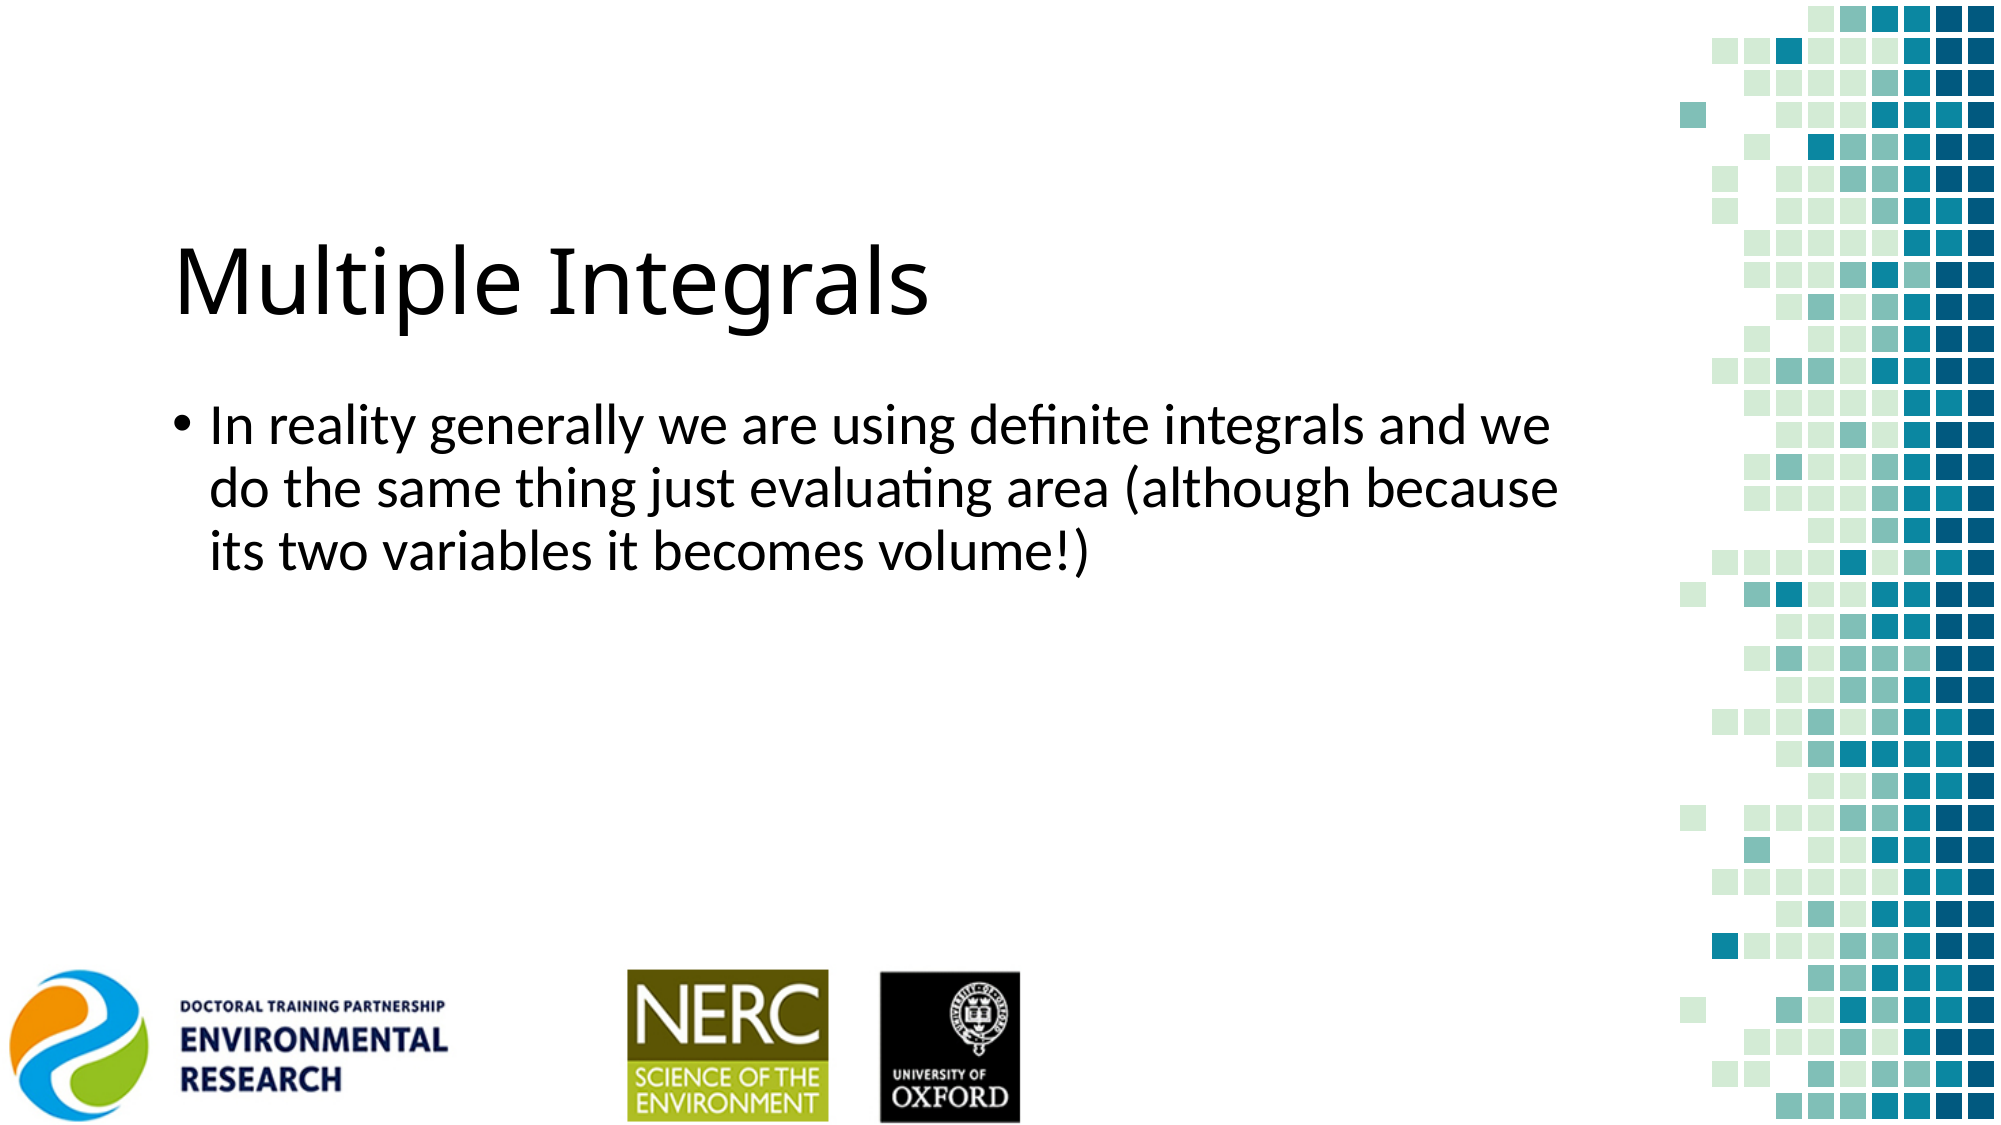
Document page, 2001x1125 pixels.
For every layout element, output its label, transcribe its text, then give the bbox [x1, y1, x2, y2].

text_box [0, 964, 1676, 1125]
title Multiple Integrals [157, 161, 1636, 350]
